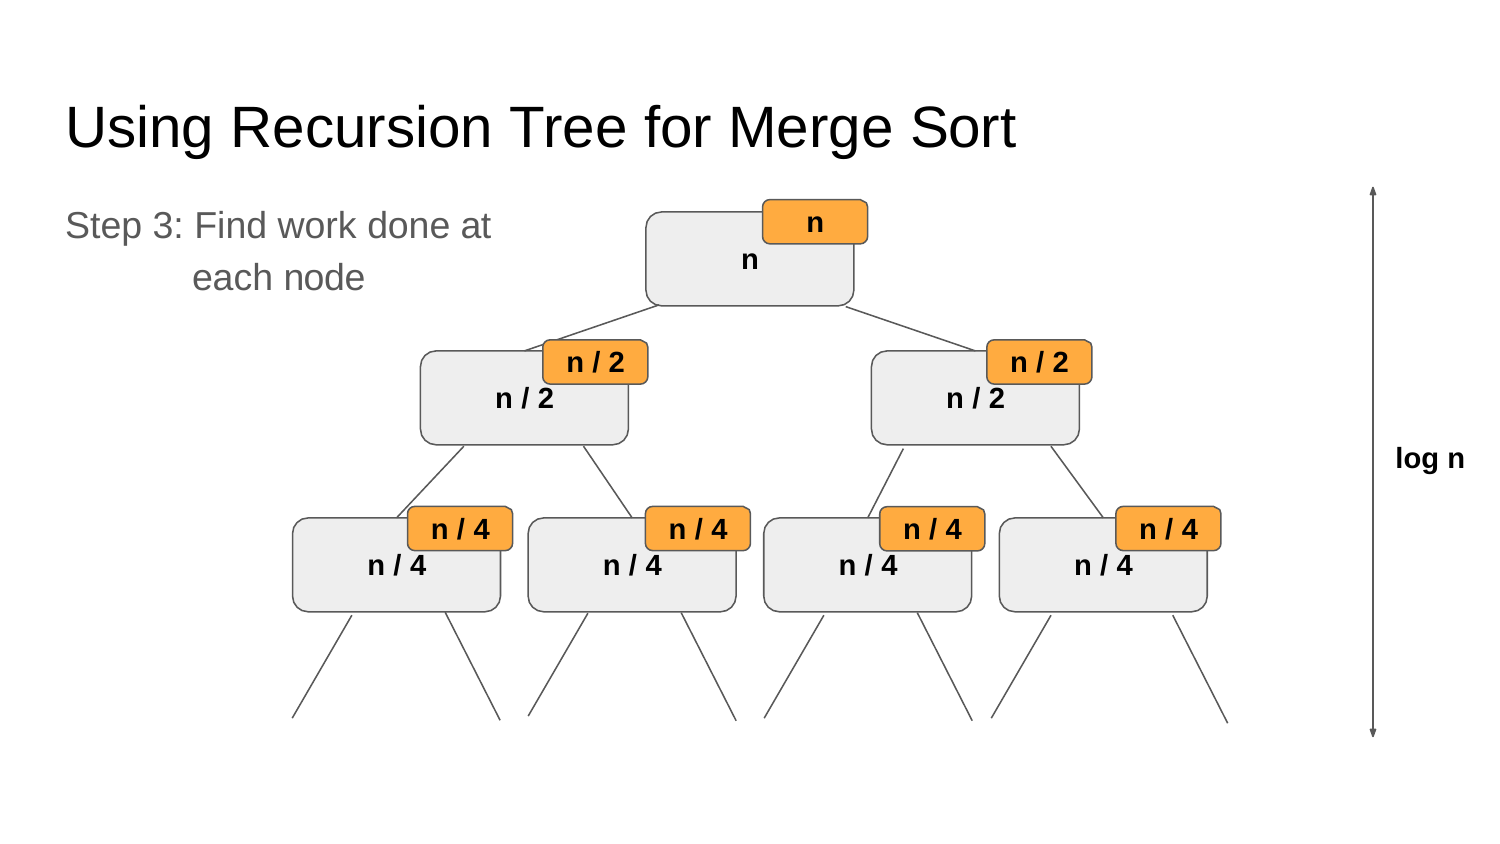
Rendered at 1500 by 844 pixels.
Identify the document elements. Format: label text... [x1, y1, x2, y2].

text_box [1369, 186, 1377, 738]
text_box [644, 505, 752, 552]
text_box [878, 505, 986, 552]
title Using Recursion Tree for Merge Sort [63, 86, 1437, 230]
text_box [985, 338, 1093, 386]
text_box Step 3: Find work done at each node [63, 192, 495, 298]
text_box log n [1393, 437, 1467, 474]
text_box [406, 505, 514, 552]
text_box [1114, 505, 1222, 552]
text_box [541, 338, 649, 386]
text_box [291, 198, 1229, 725]
